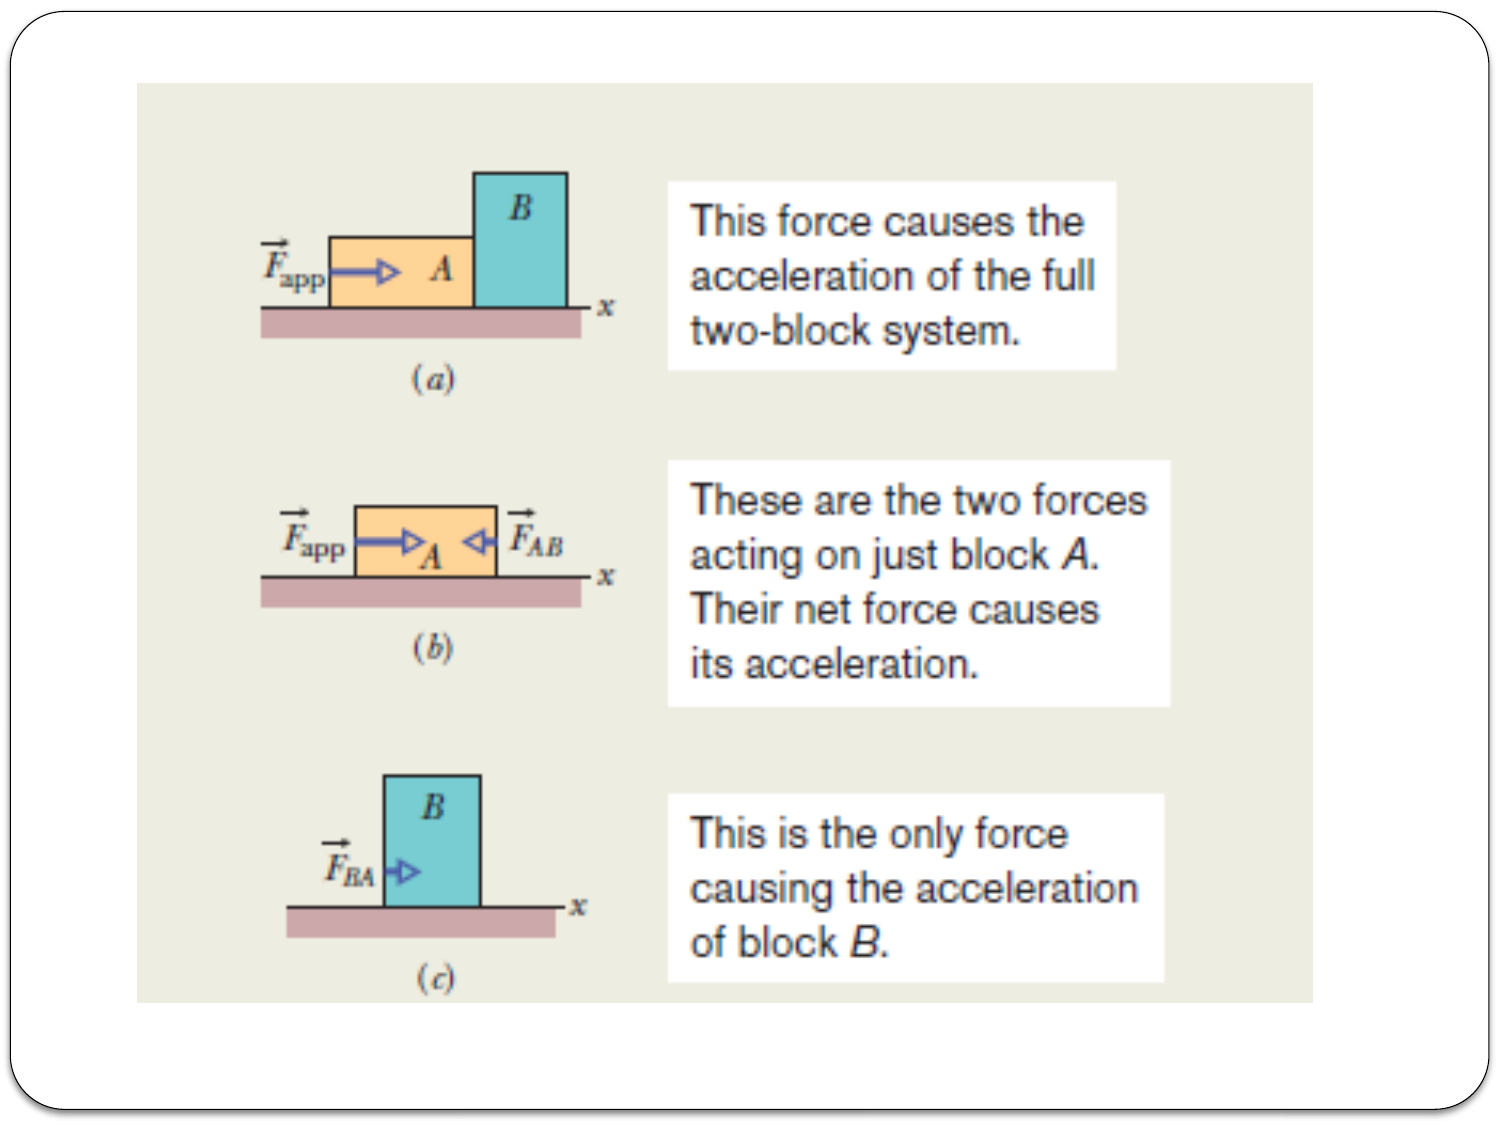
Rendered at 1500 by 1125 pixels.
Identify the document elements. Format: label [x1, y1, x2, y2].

picture [137, 83, 1313, 1003]
